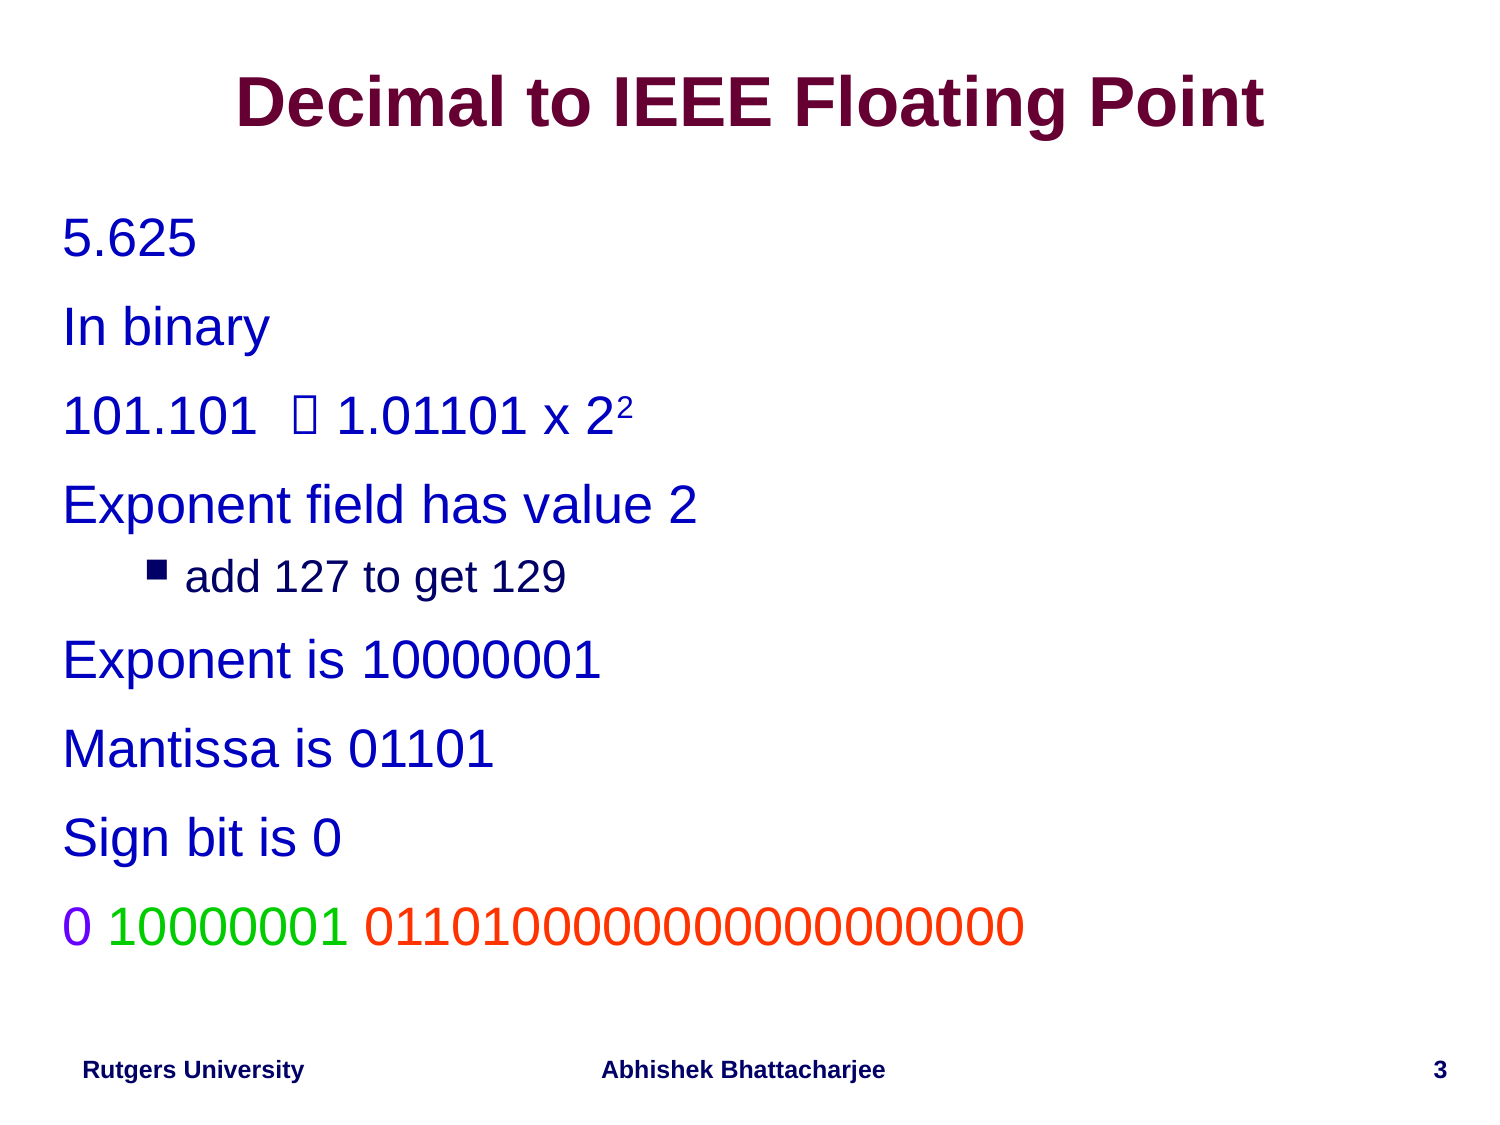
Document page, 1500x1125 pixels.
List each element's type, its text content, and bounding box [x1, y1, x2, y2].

list 5.625 In binary 101.101  1.01101 x 22 Exponent field has value 2 add 127 to get 129 Exponent is 10000001 Mantissa is 01101 Sign bit is 0 0 10000001 0110100000000000000000 [47, 199, 1463, 1026]
title Decimal to IEEE Floating Point [46, 40, 1456, 169]
